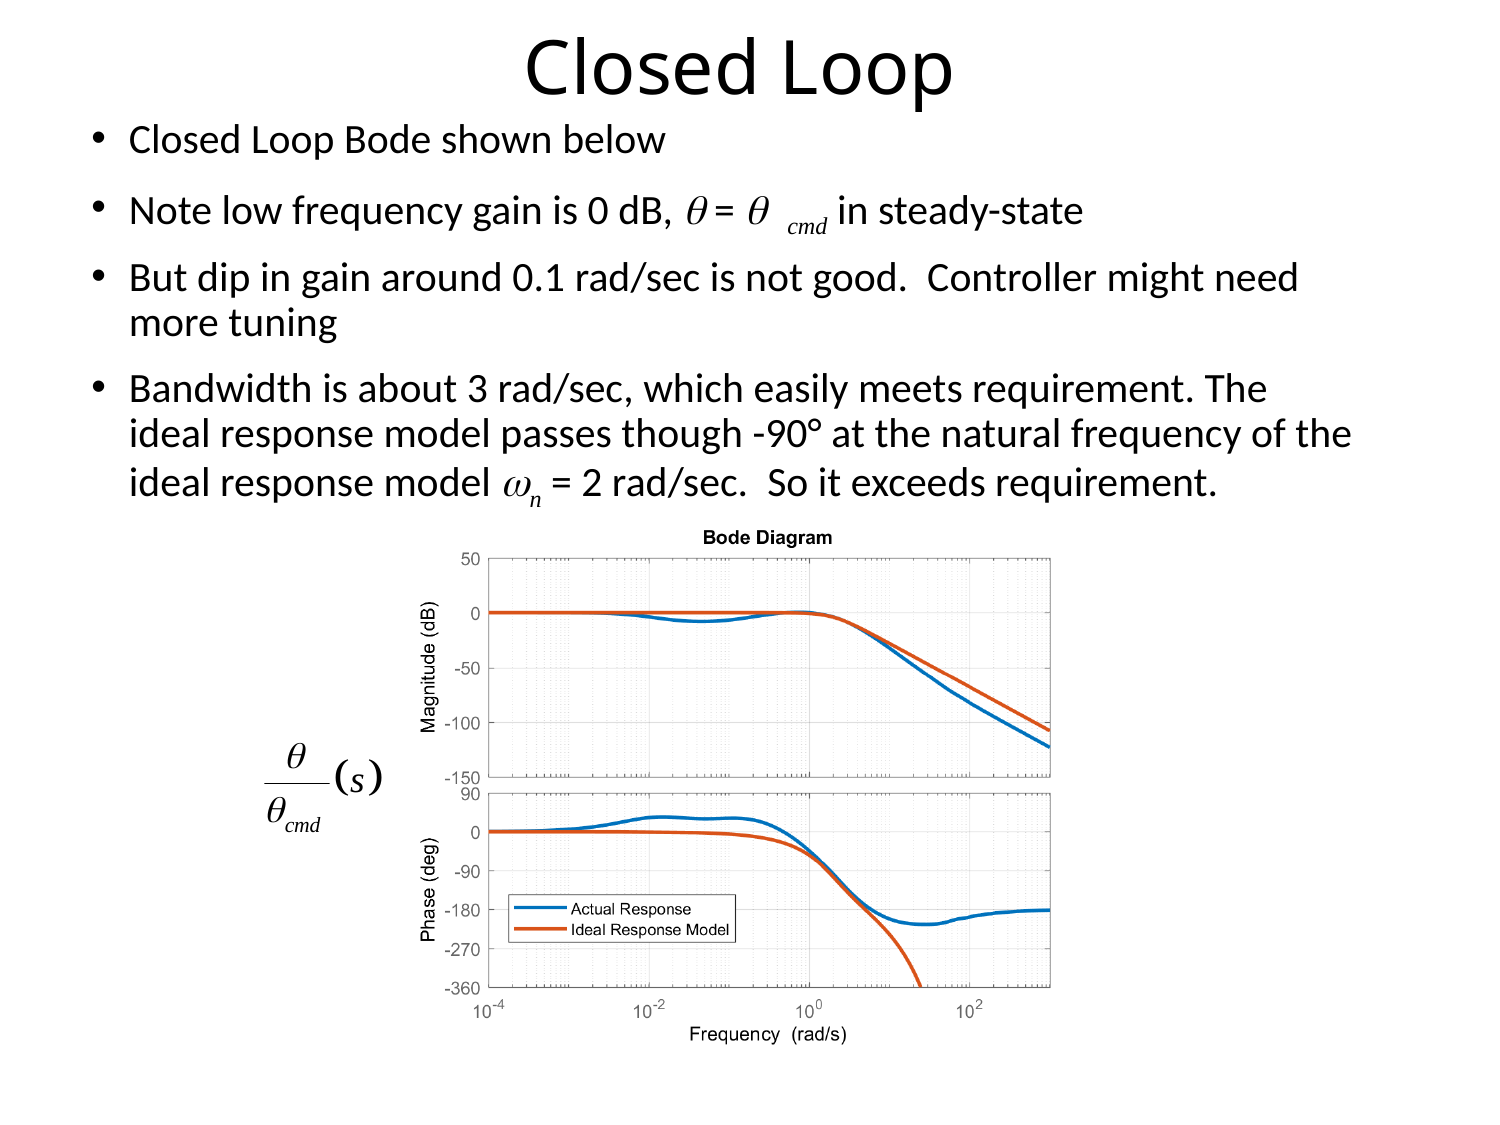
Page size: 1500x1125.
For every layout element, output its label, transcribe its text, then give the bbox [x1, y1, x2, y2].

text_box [257, 729, 389, 842]
title Closed Loop [103, 30, 1397, 110]
picture [375, 489, 1120, 1048]
list Closed Loop Bode shown below Note low frequency gain is 0 dB, q = q cmd in steady-state But dip in gain around 0.1 rad/sec is not good. Controller might need more tuning Bandwidth is about 3 rad/sec, which easily meets requirement. The ideal response model passes though -90° at the natural frequency of the ideal response model wn = 2 rad/sec. So it exceeds requirement. [76, 109, 1371, 447]
